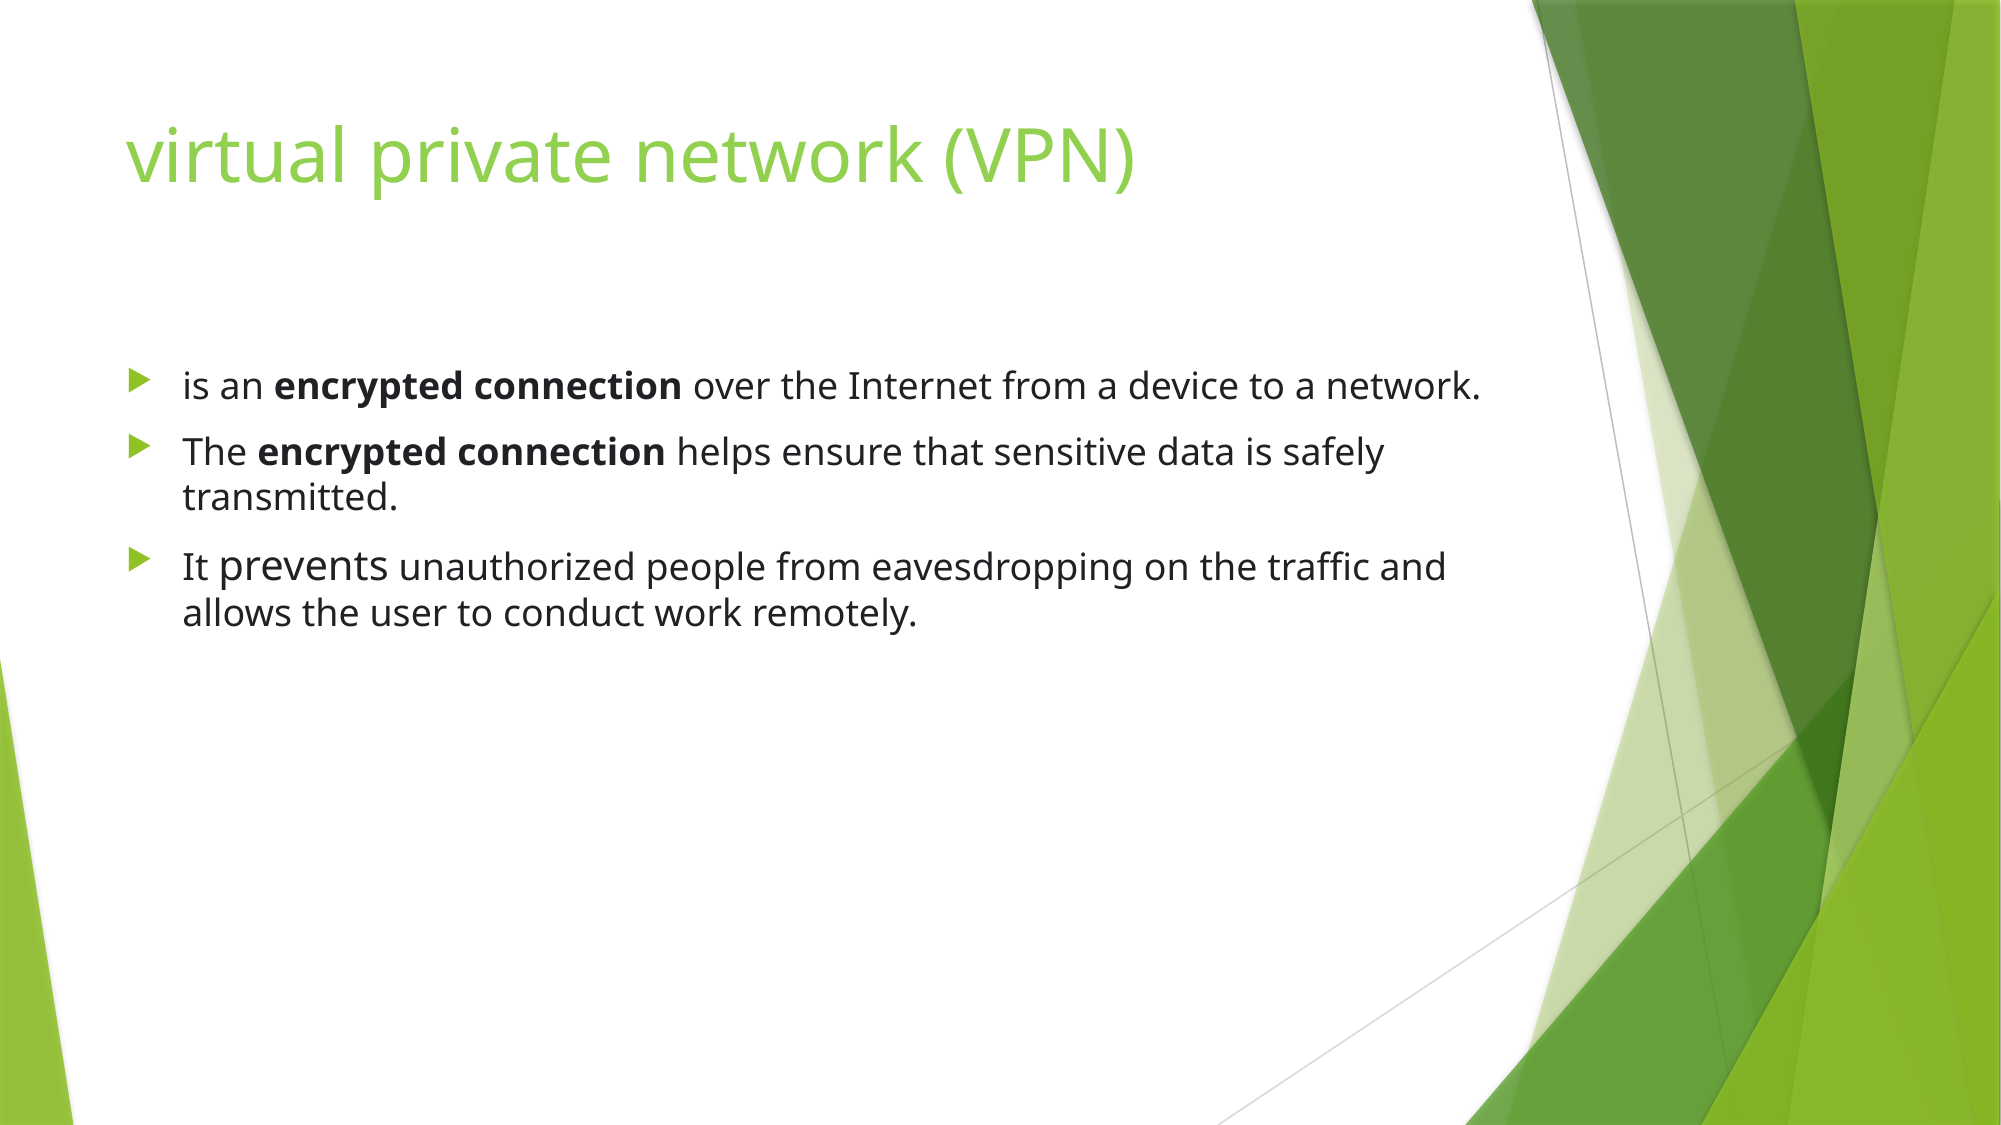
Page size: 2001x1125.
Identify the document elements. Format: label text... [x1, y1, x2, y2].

title virtual private network (VPN) [111, 99, 1522, 317]
list is an encrypted connection over the Internet from a device to a network. The encrypted connection helps ensure that sensitive data is safely transmitted. It prevents unauthorized people from eavesdropping on the traffic and allows the user to conduct work remotely. [111, 354, 1522, 992]
